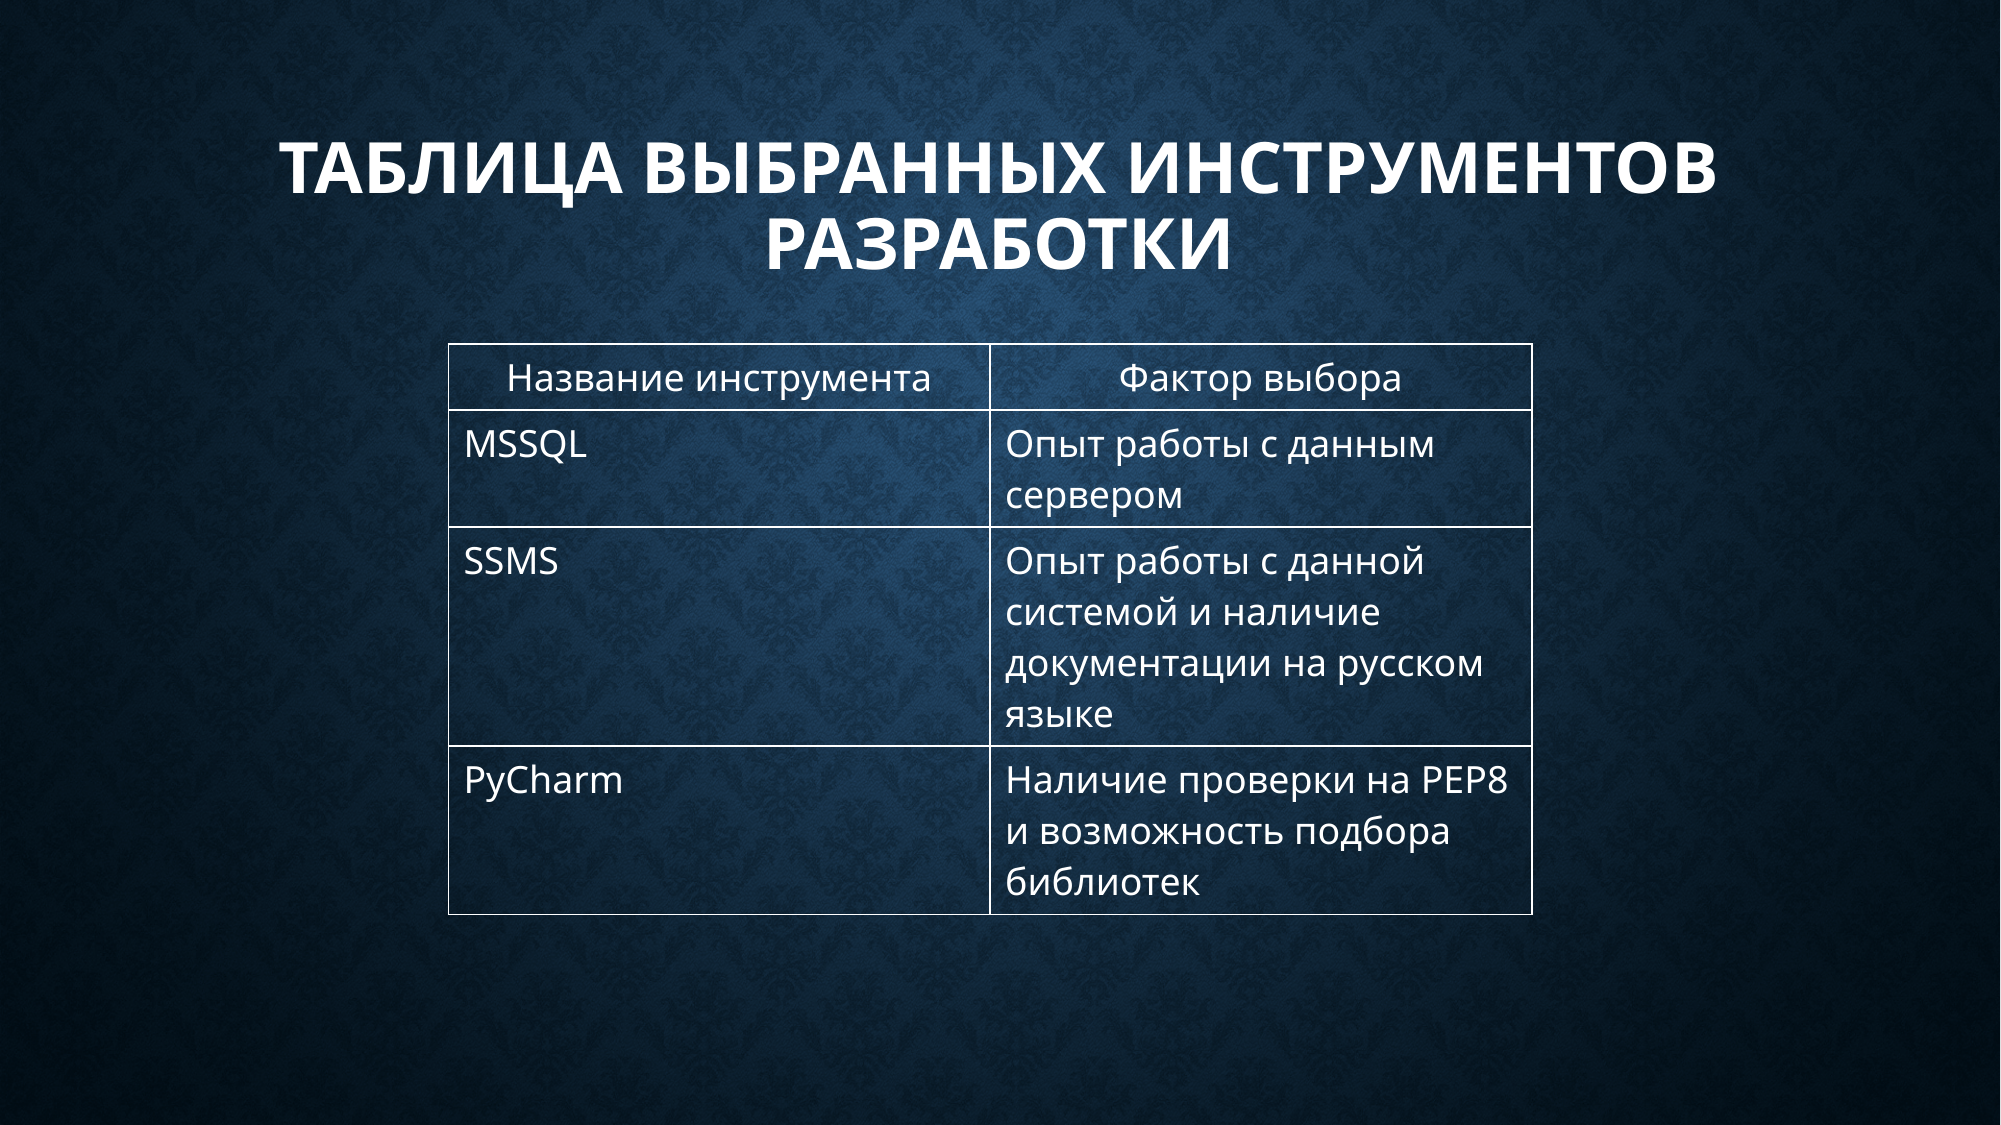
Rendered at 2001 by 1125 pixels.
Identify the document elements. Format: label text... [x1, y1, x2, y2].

table_cell PyCharm [449, 747, 989, 914]
table_cell SSMS [449, 528, 989, 745]
table_cell MSSQL [449, 411, 989, 526]
title Таблица выбранных Инструментов Разработки [149, 99, 1849, 318]
table_cell Наличие проверки на PEP8 и возможность подбора библиотек [991, 747, 1531, 914]
table_header Фактор выбора [991, 345, 1531, 409]
table_cell Опыт работы с данным сервером [991, 411, 1531, 526]
table_cell Опыт работы с данной системой и наличие документации на русском языке [991, 528, 1531, 745]
table_header Название инструмента [449, 345, 989, 409]
